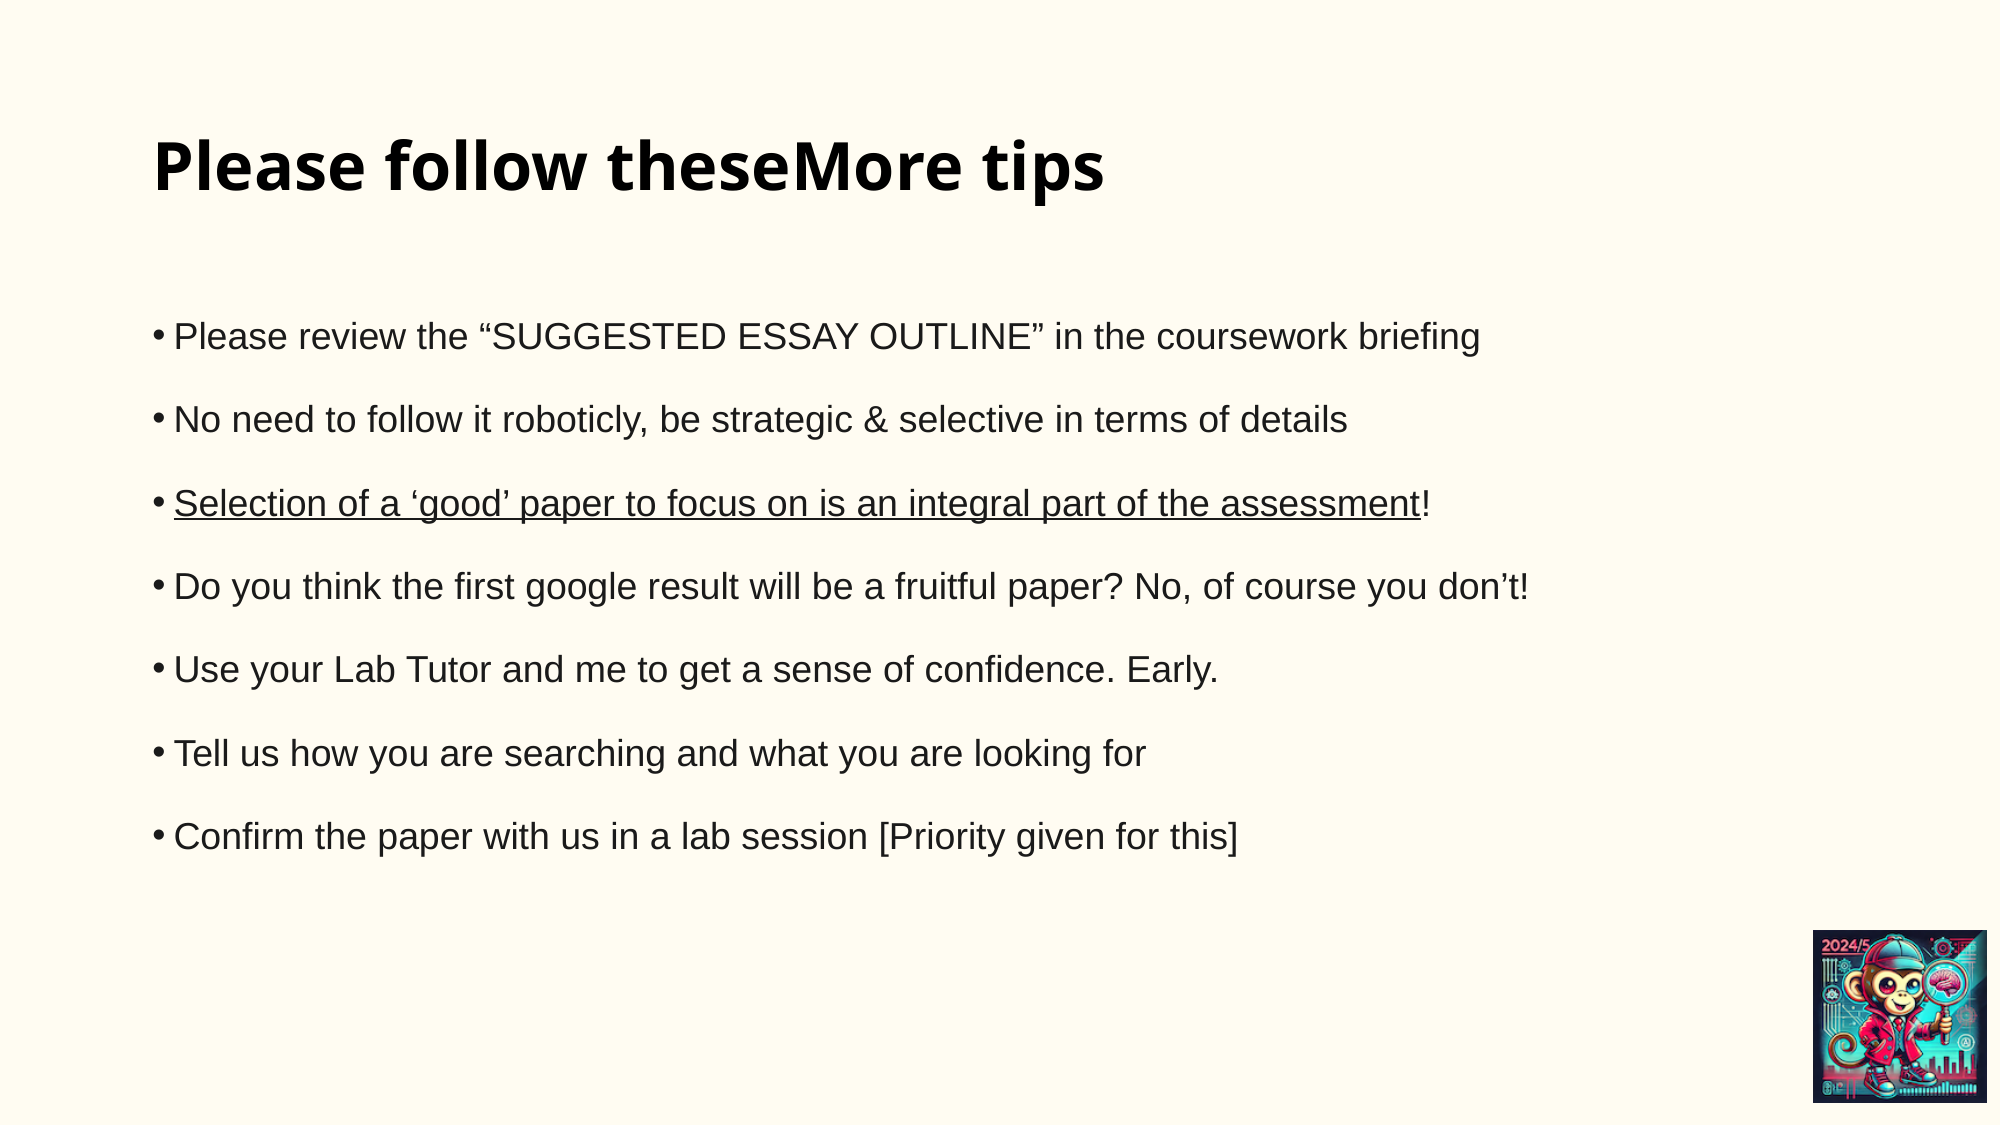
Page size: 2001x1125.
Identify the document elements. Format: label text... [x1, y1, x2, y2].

title Please follow theseMore tips [137, 59, 1863, 278]
list Please review the “SUGGESTED ESSAY OUTLINE” in the coursework briefing No need to follow it roboticly, be strategic & selective in terms of details Selection of a ‘good’ paper to focus on is an integral part of the assessment! Do you think the first google result will be a fruitful paper? No, of course you don’t! Use your Lab Tutor and me to get a sense of confidence. Early. Tell us how you are searching and what you are looking for Confirm the paper with us in a lab session [Priority given for this] [137, 299, 1863, 1014]
picture [1813, 930, 1987, 1103]
